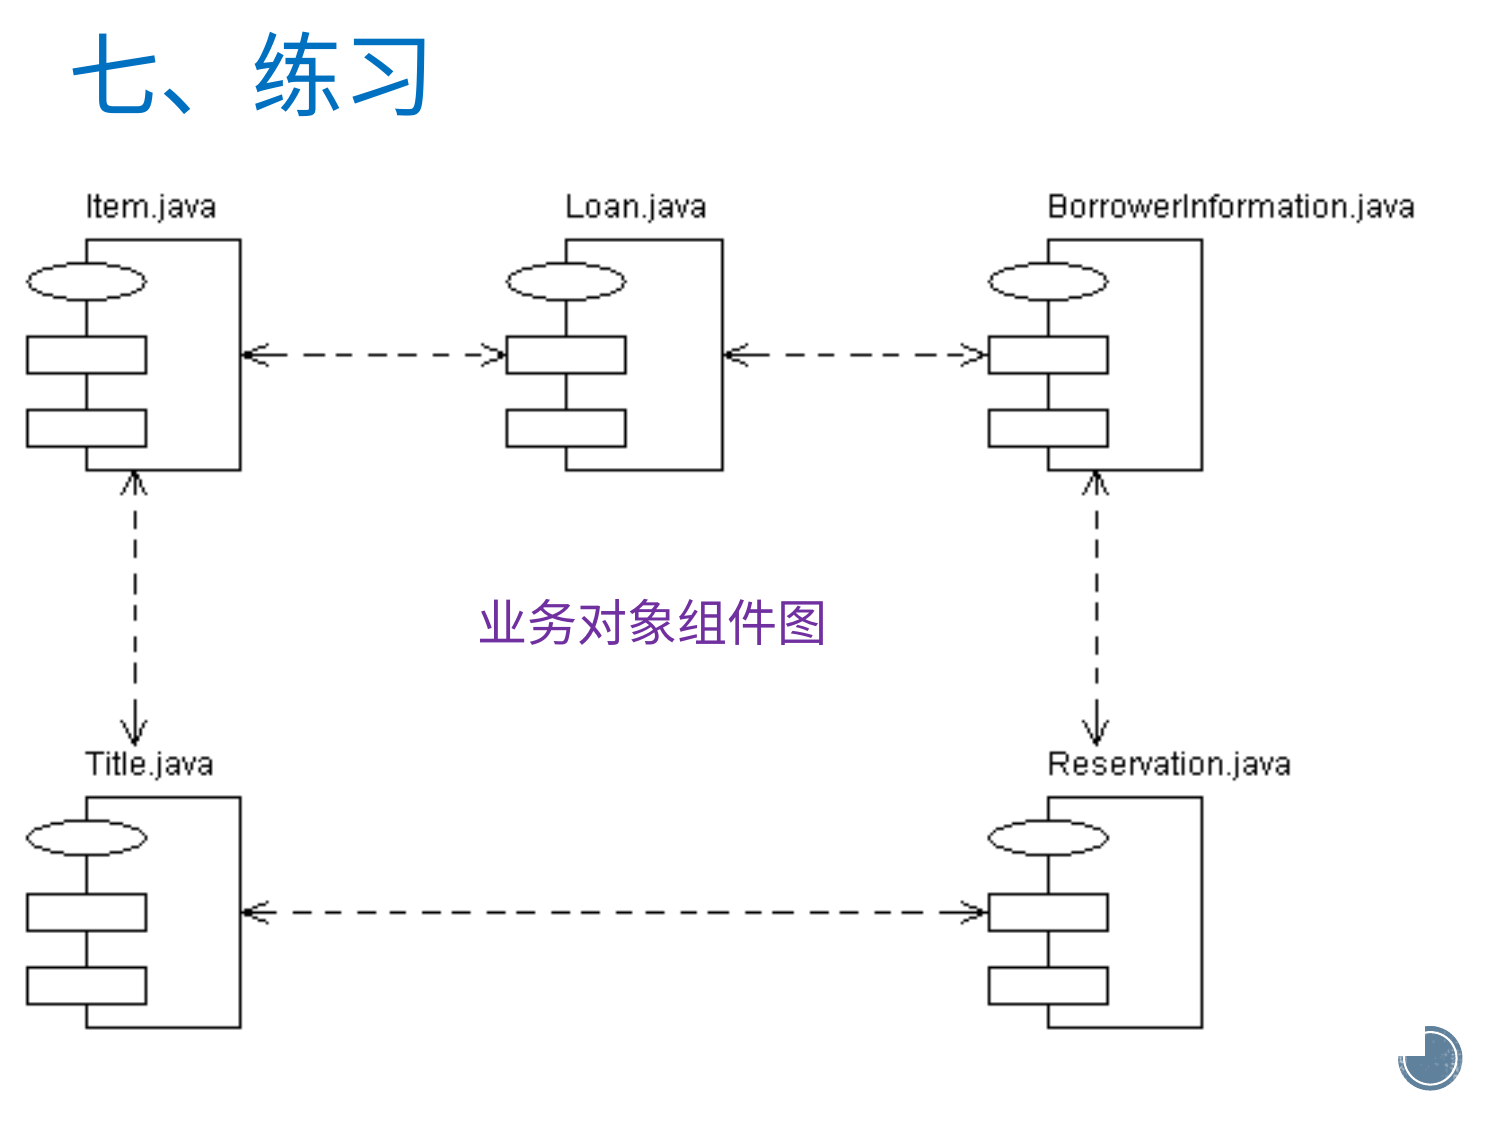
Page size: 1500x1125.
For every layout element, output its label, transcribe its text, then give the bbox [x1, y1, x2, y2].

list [4, 191, 1422, 1053]
text_box 七、练习 [53, 21, 1329, 139]
